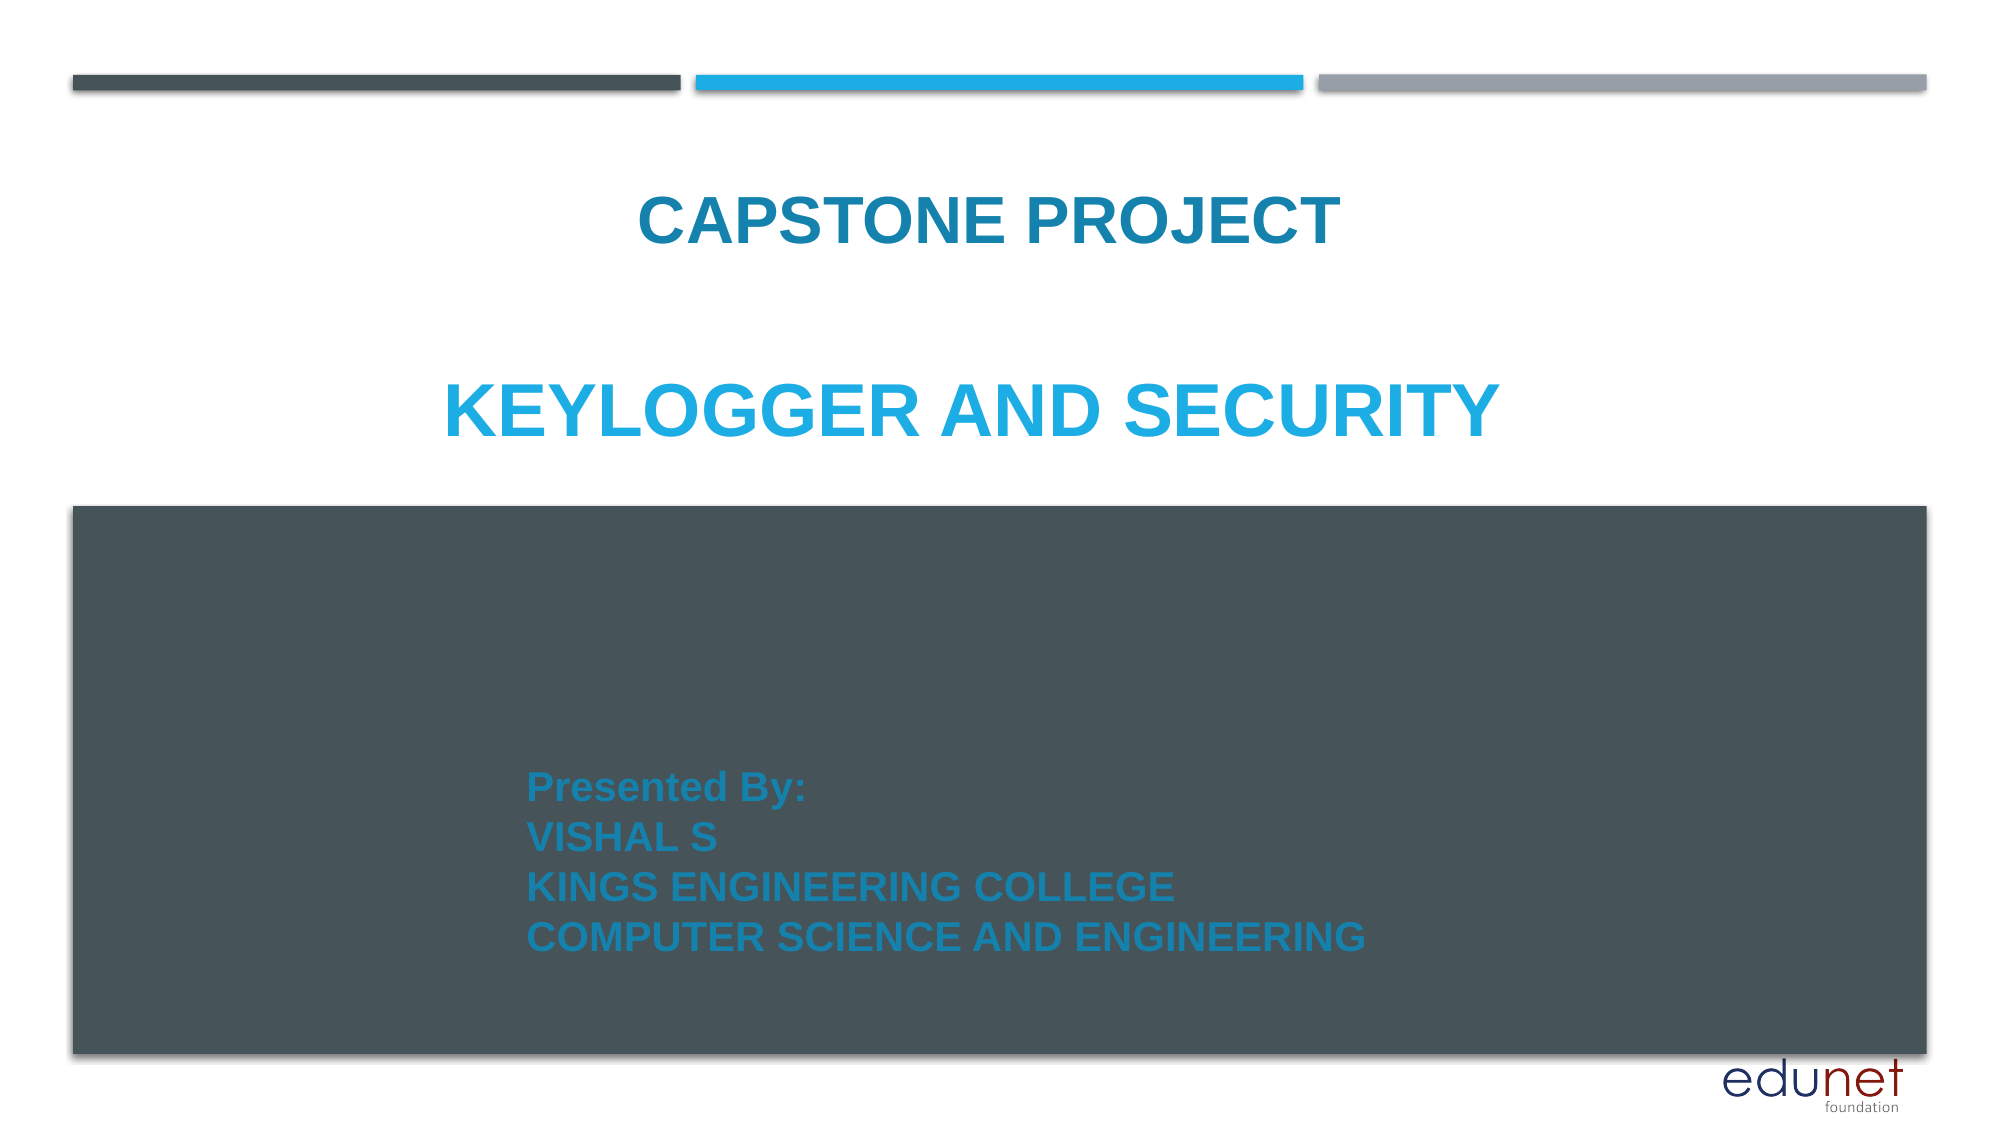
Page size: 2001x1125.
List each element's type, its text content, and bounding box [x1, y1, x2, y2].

title Keylogger and security [222, 298, 1723, 460]
text_box Presented By: VISHAL S KINGS ENGINEERING COLLEGE COMPUTER SCIENCE AND ENGINEERING [511, 752, 1821, 968]
picture [1719, 1056, 1905, 1116]
text_box CAPSTONE PROJECT [0, 169, 2000, 265]
